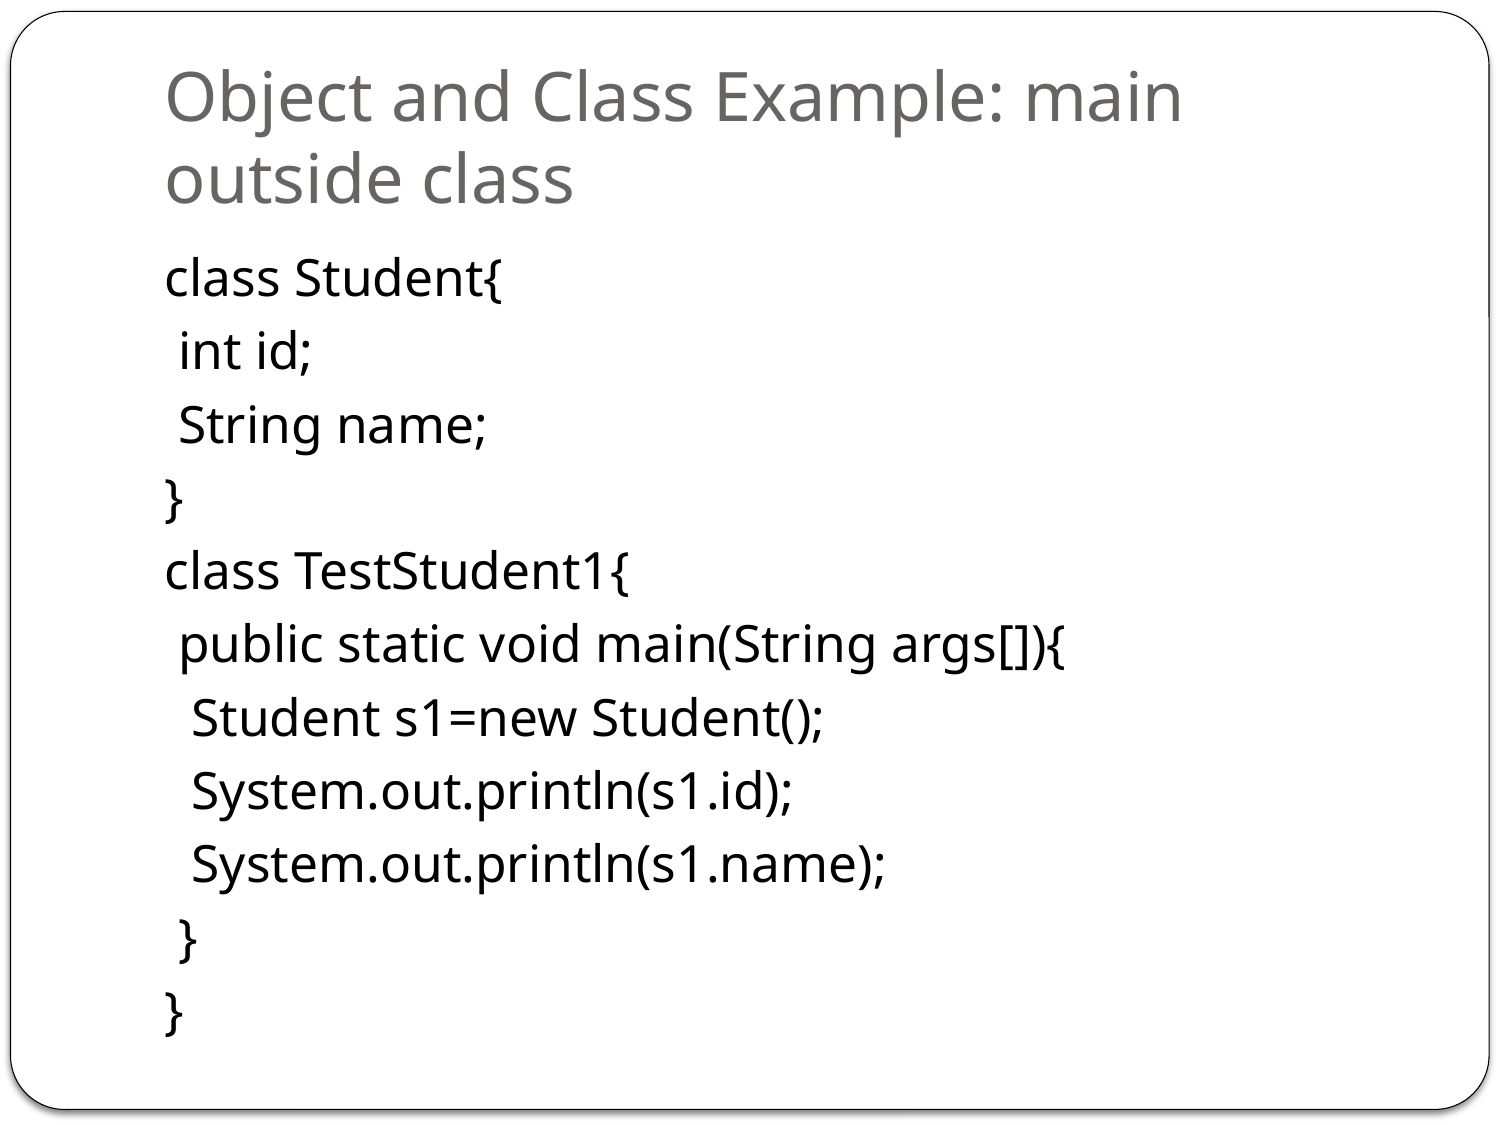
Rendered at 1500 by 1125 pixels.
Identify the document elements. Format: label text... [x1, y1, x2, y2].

title Object and Class Example: main outside class [150, 45, 1425, 233]
list class Student{ int id; String name; } class TestStudent1{ public static void main(String args[]){ Student s1=new Student(); System.out.println(s1.id); System.out.println(s1.name); } } [150, 237, 1425, 1050]
